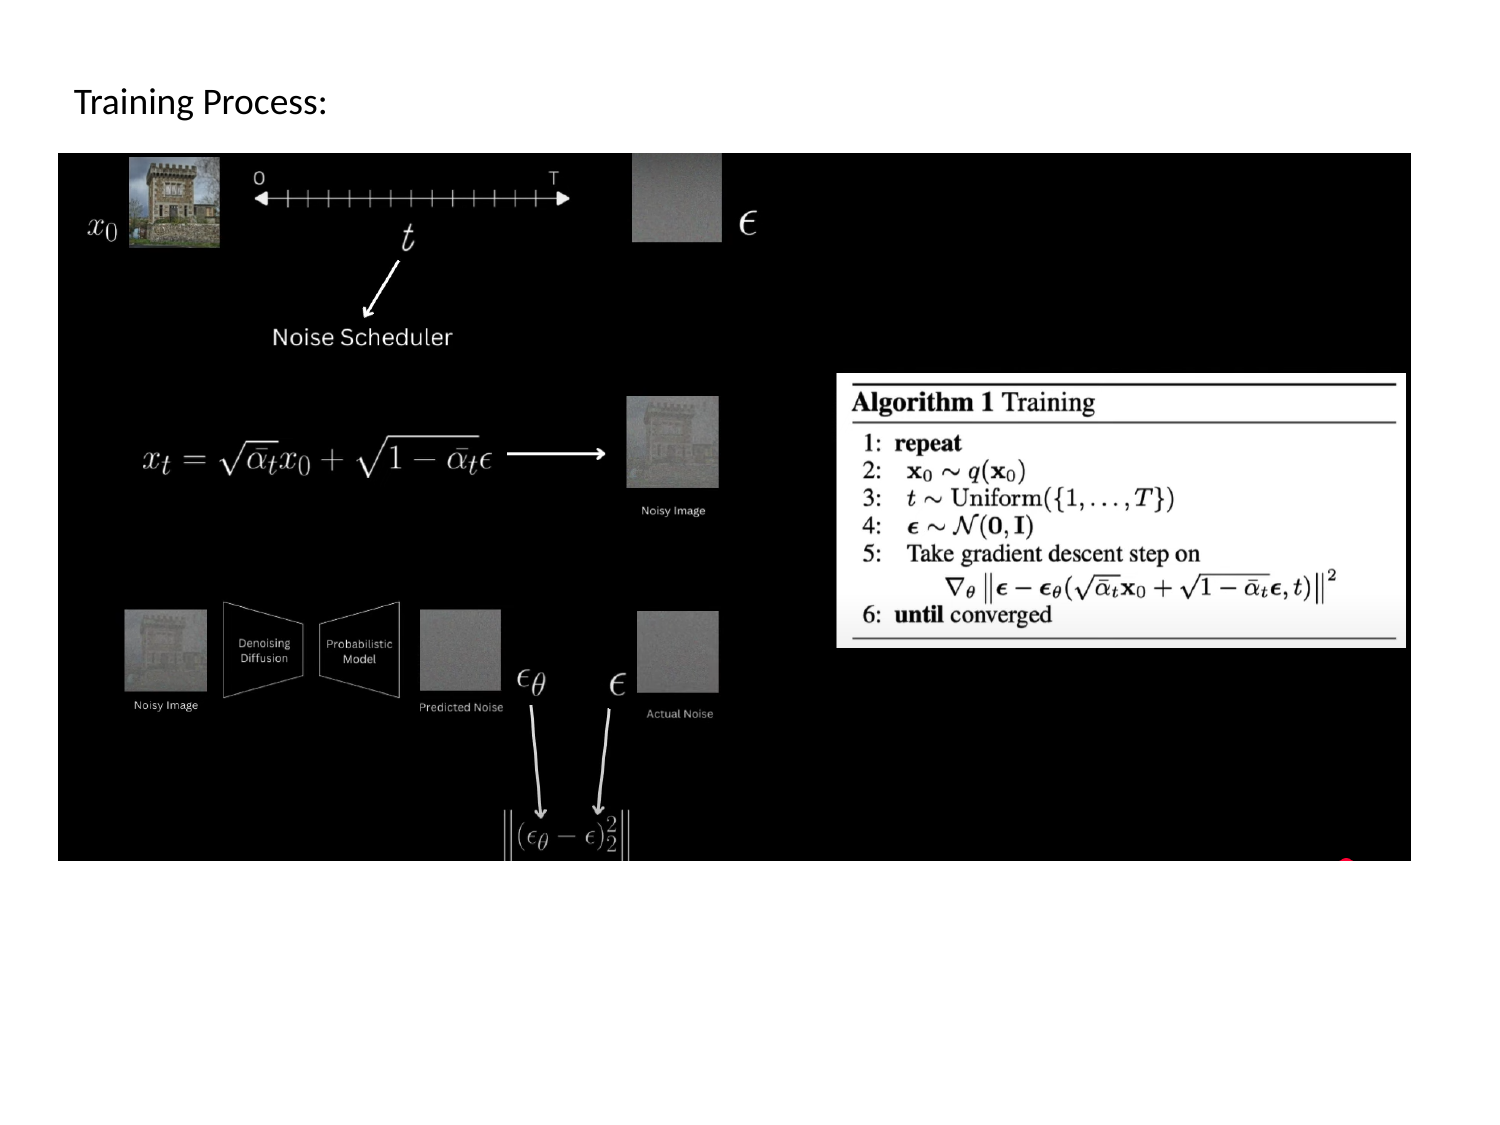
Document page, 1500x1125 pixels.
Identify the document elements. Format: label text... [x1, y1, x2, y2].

picture [58, 153, 1412, 861]
text_box Training Process: [58, 69, 516, 130]
